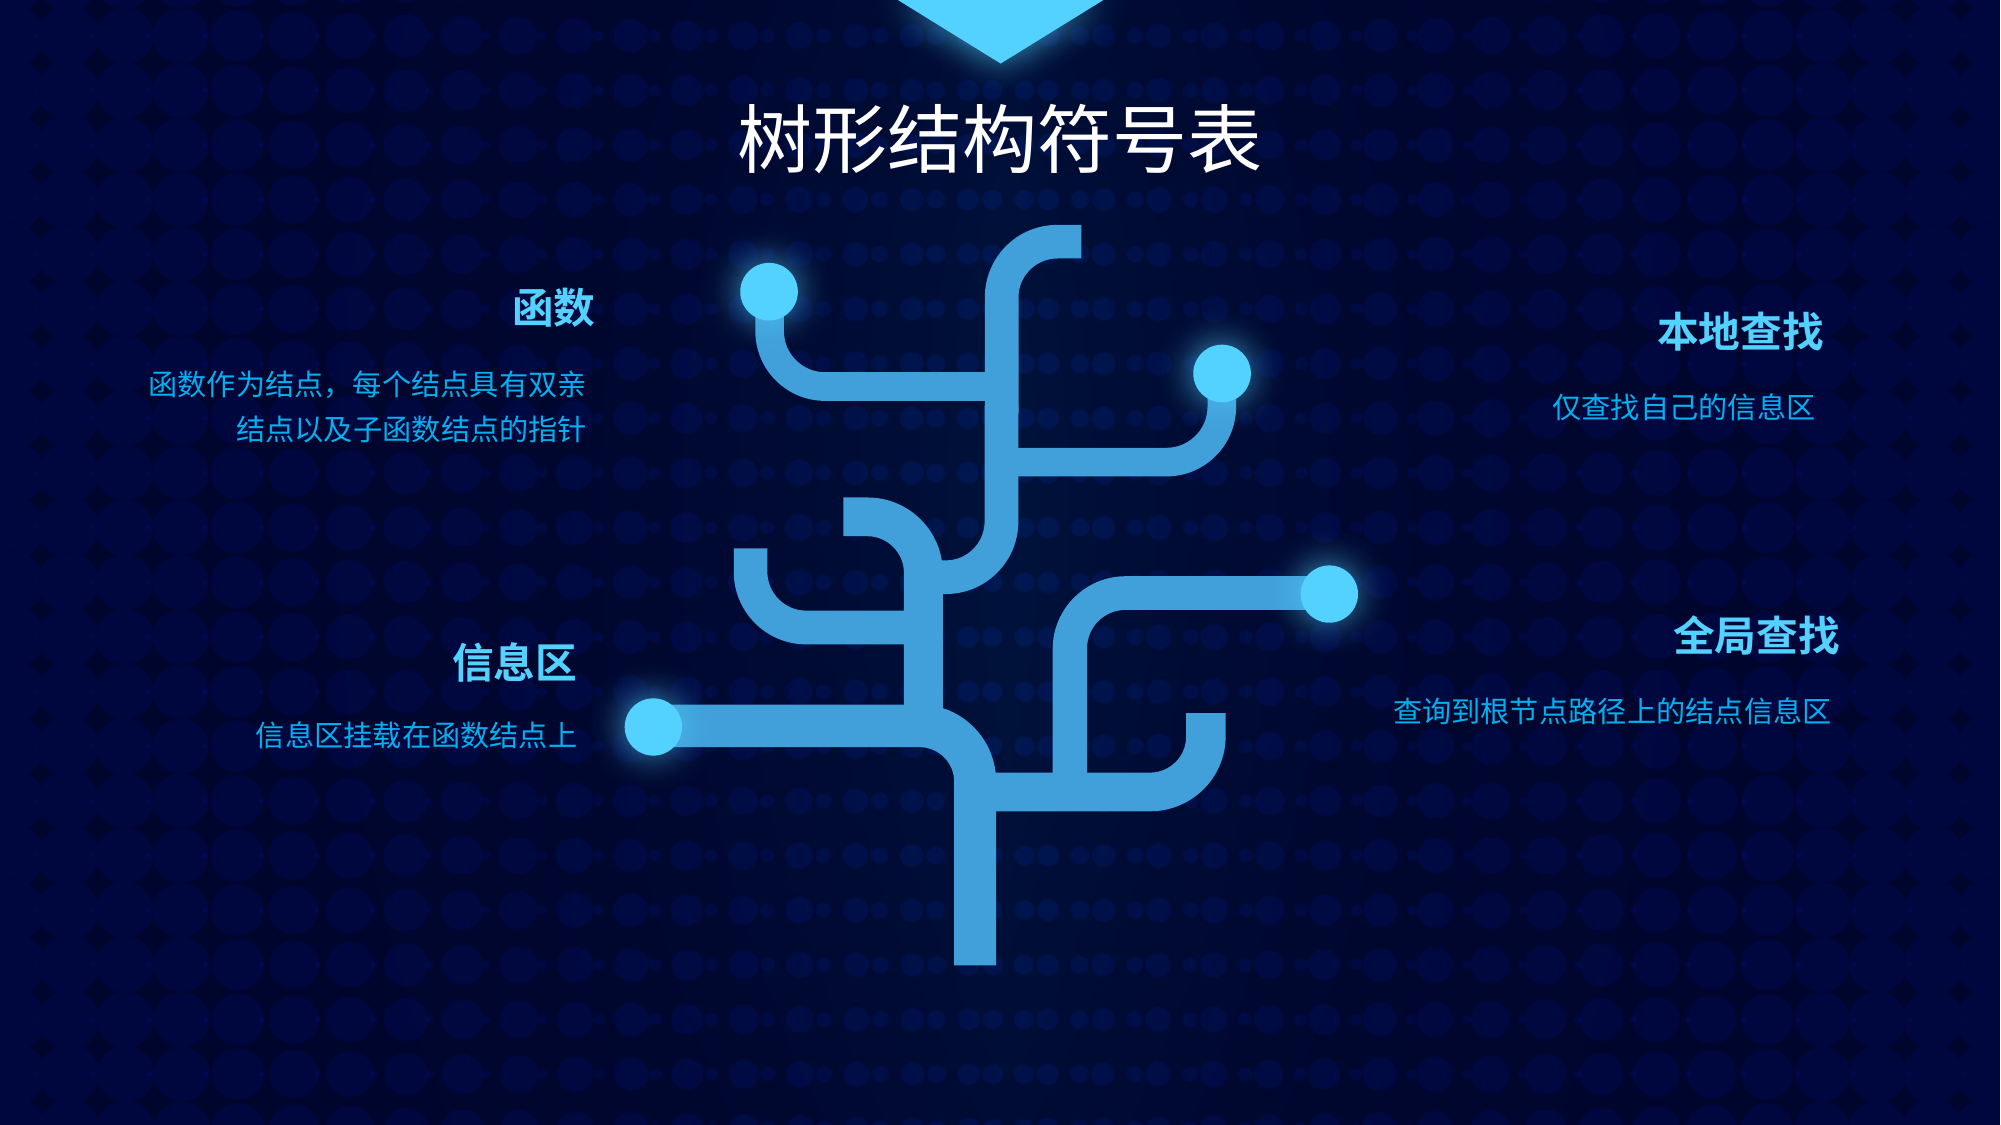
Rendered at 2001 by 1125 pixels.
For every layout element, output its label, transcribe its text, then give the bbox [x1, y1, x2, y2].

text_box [1356, 612, 1855, 733]
text_box [897, 0, 1104, 64]
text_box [1340, 307, 1839, 428]
picture [0, 0, 2000, 1125]
text_box 树形结构符号表 [722, 85, 1278, 191]
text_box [624, 224, 1358, 966]
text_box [112, 284, 611, 516]
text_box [94, 639, 593, 756]
